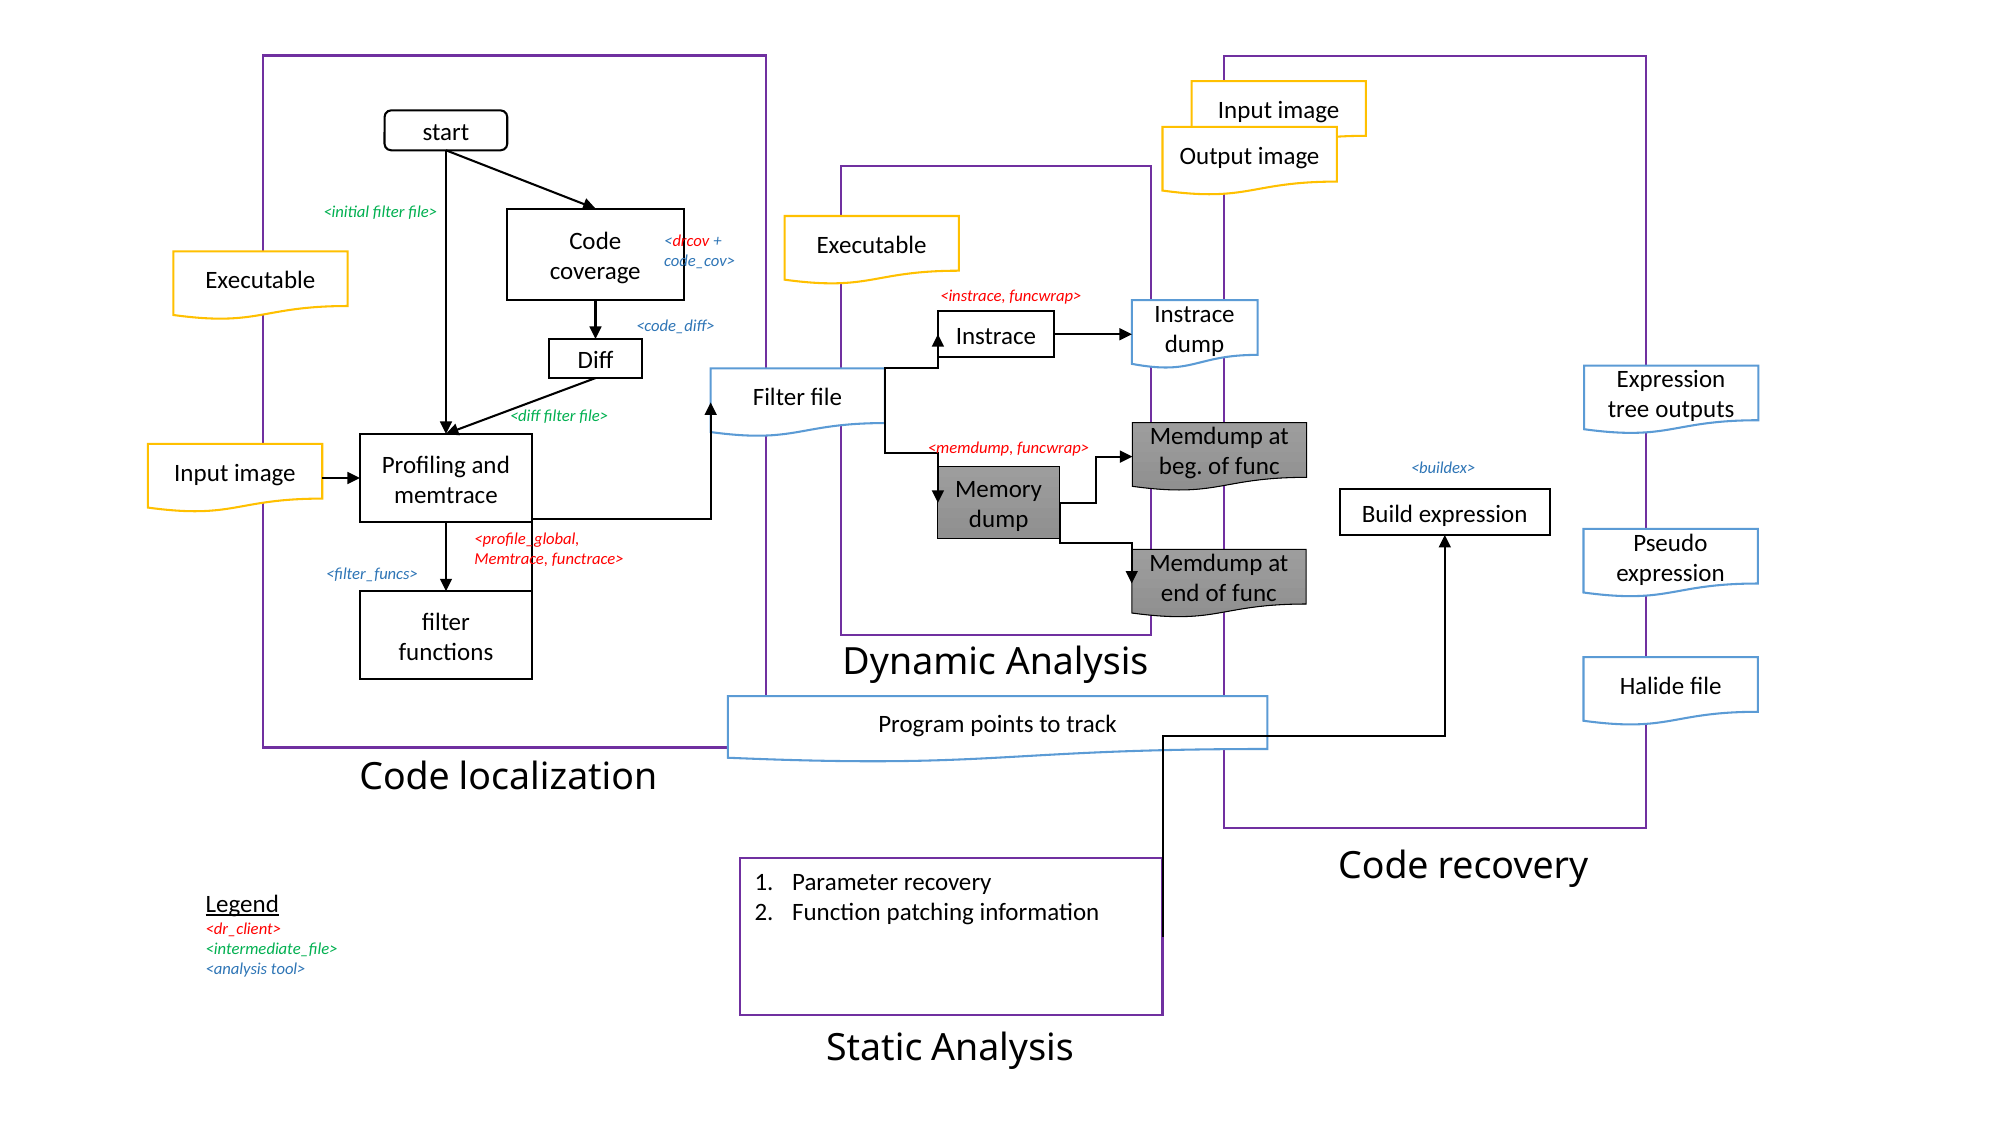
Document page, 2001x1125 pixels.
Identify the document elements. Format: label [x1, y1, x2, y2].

text_box [147, 55, 1759, 1077]
